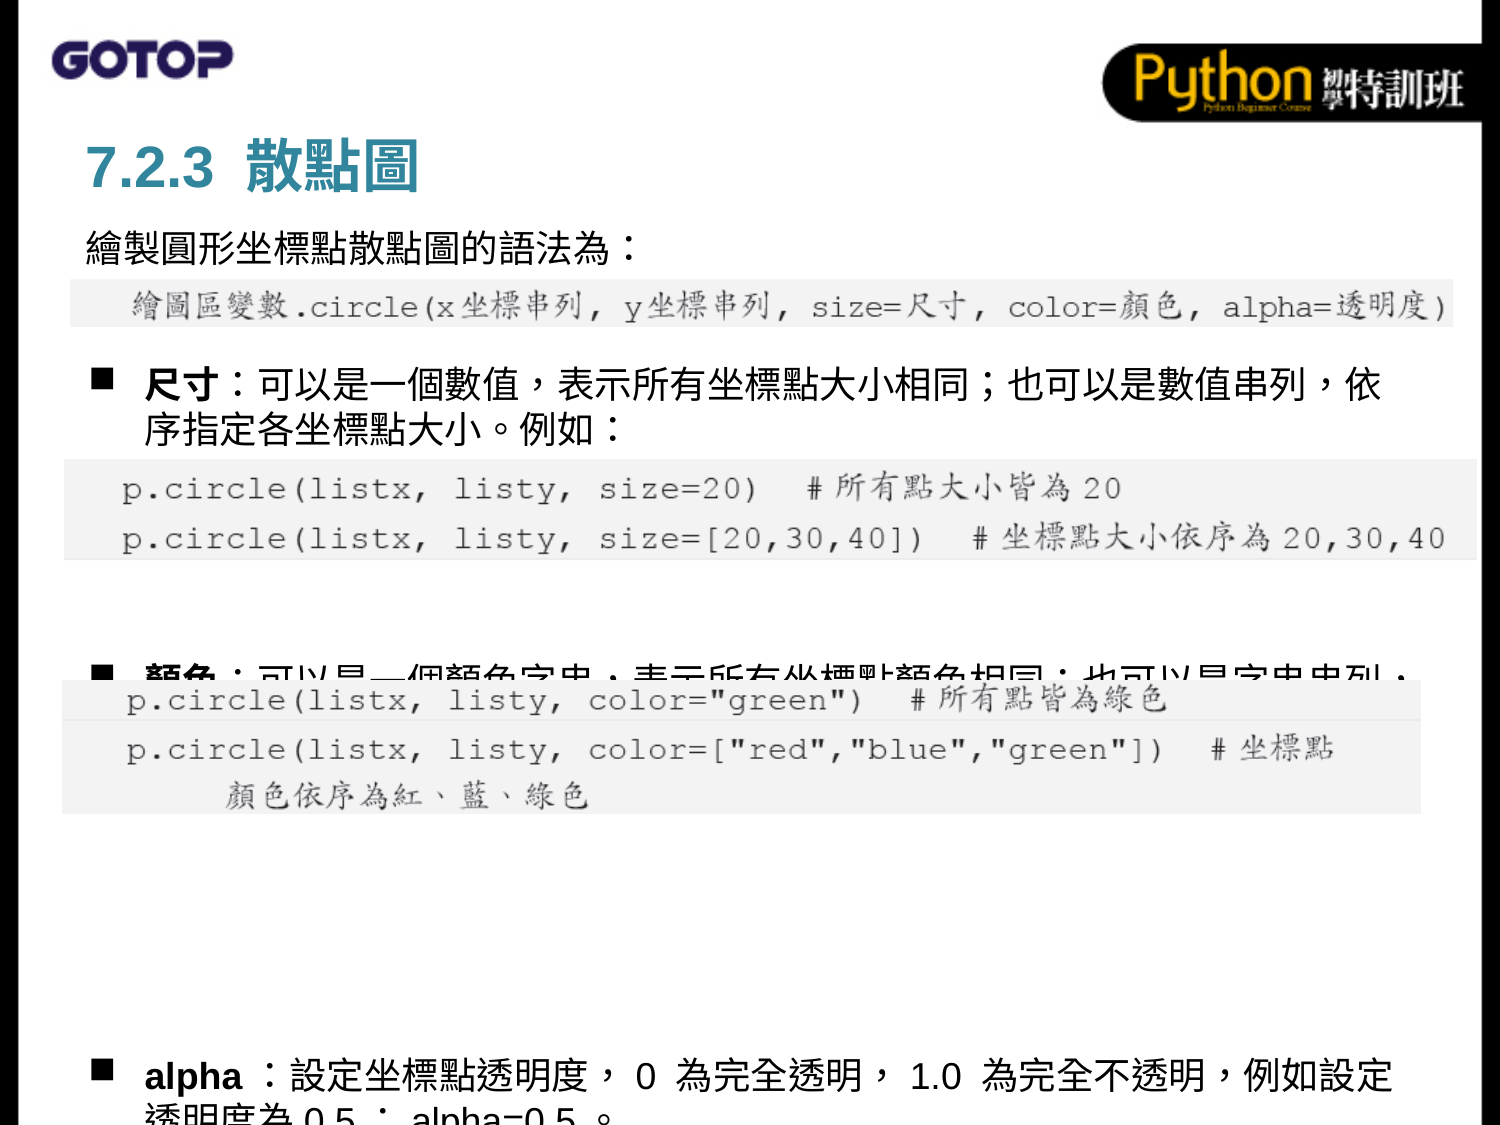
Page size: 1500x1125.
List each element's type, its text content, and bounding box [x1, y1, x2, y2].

picture [0, 0, 1500, 1125]
list 7.2.3 散點圖 繪製圓形坐標點散點圖的語法為： 尺寸：可以是一個數值，表示所有坐標點大小相同；也可以是數值串列，依序指定各坐標點大小。例如： 顏色：可以是一個顏色字串，表示所有坐標點顏色相同；也可以是字串串列，依序指定各坐標點顏色。例如： alpha：設定坐標點透明度，0 為完全透明，1.0 為完全不透明，例如設定透明度為0.5：alpha=0.5。 [70, 334, 1430, 458]
list 7.2.3 散點圖 繪製圓形坐標點散點圖的語法為： 尺寸：可以是一個數值，表示所有坐標點大小相同；也可以是數值串列，依序指定各坐標點大小。例如： 顏色：可以是一個顏色字串，表示所有坐標點顏色相同；也可以是字串串列，依序指定各坐標點顏色。例如： alpha：設定坐標點透明度，0 為完全透明，1.0 為完全不透明，例如設定透明度為0.5：alpha=0.5。 [70, 121, 1430, 278]
list 7.2.3 散點圖 繪製圓形坐標點散點圖的語法為： 尺寸：可以是一個數值，表示所有坐標點大小相同；也可以是數值串列，依序指定各坐標點大小。例如： 顏色：可以是一個顏色字串，表示所有坐標點顏色相同；也可以是字串串列，依序指定各坐標點顏色。例如： alpha：設定坐標點透明度，0 為完全透明，1.0 為完全不透明，例如設定透明度為0.5：alpha=0.5。 [70, 571, 1430, 1067]
